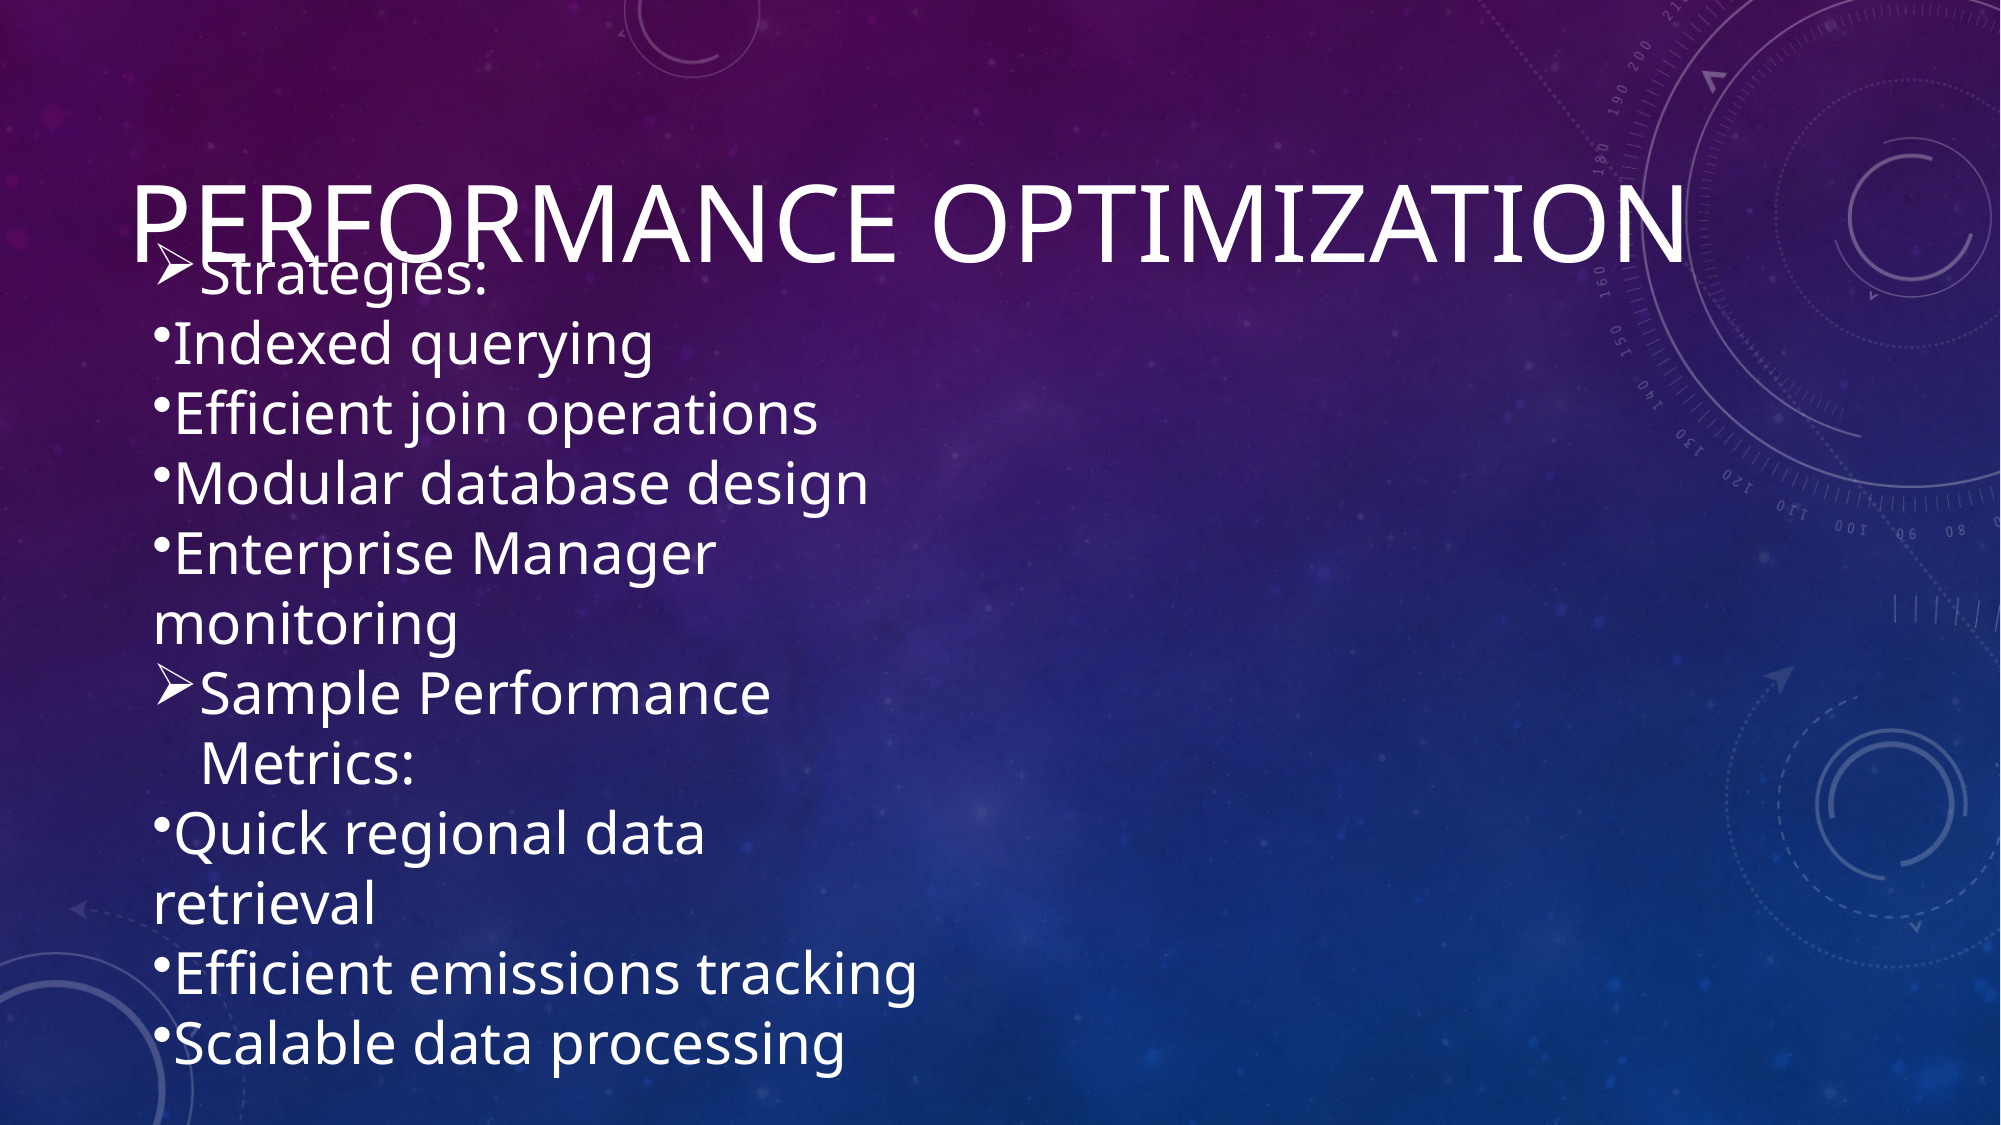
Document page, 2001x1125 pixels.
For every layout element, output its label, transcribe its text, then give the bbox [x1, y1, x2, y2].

list Strategies: Indexed querying Efficient join operations Modular database design Enterprise Manager monitoring Sample Performance Metrics: Quick regional data retrieval Efficient emissions tracking Scalable data processing [137, 183, 952, 1125]
picture [0, 0, 2001, 1125]
title Performance Optimization [112, 99, 1775, 339]
